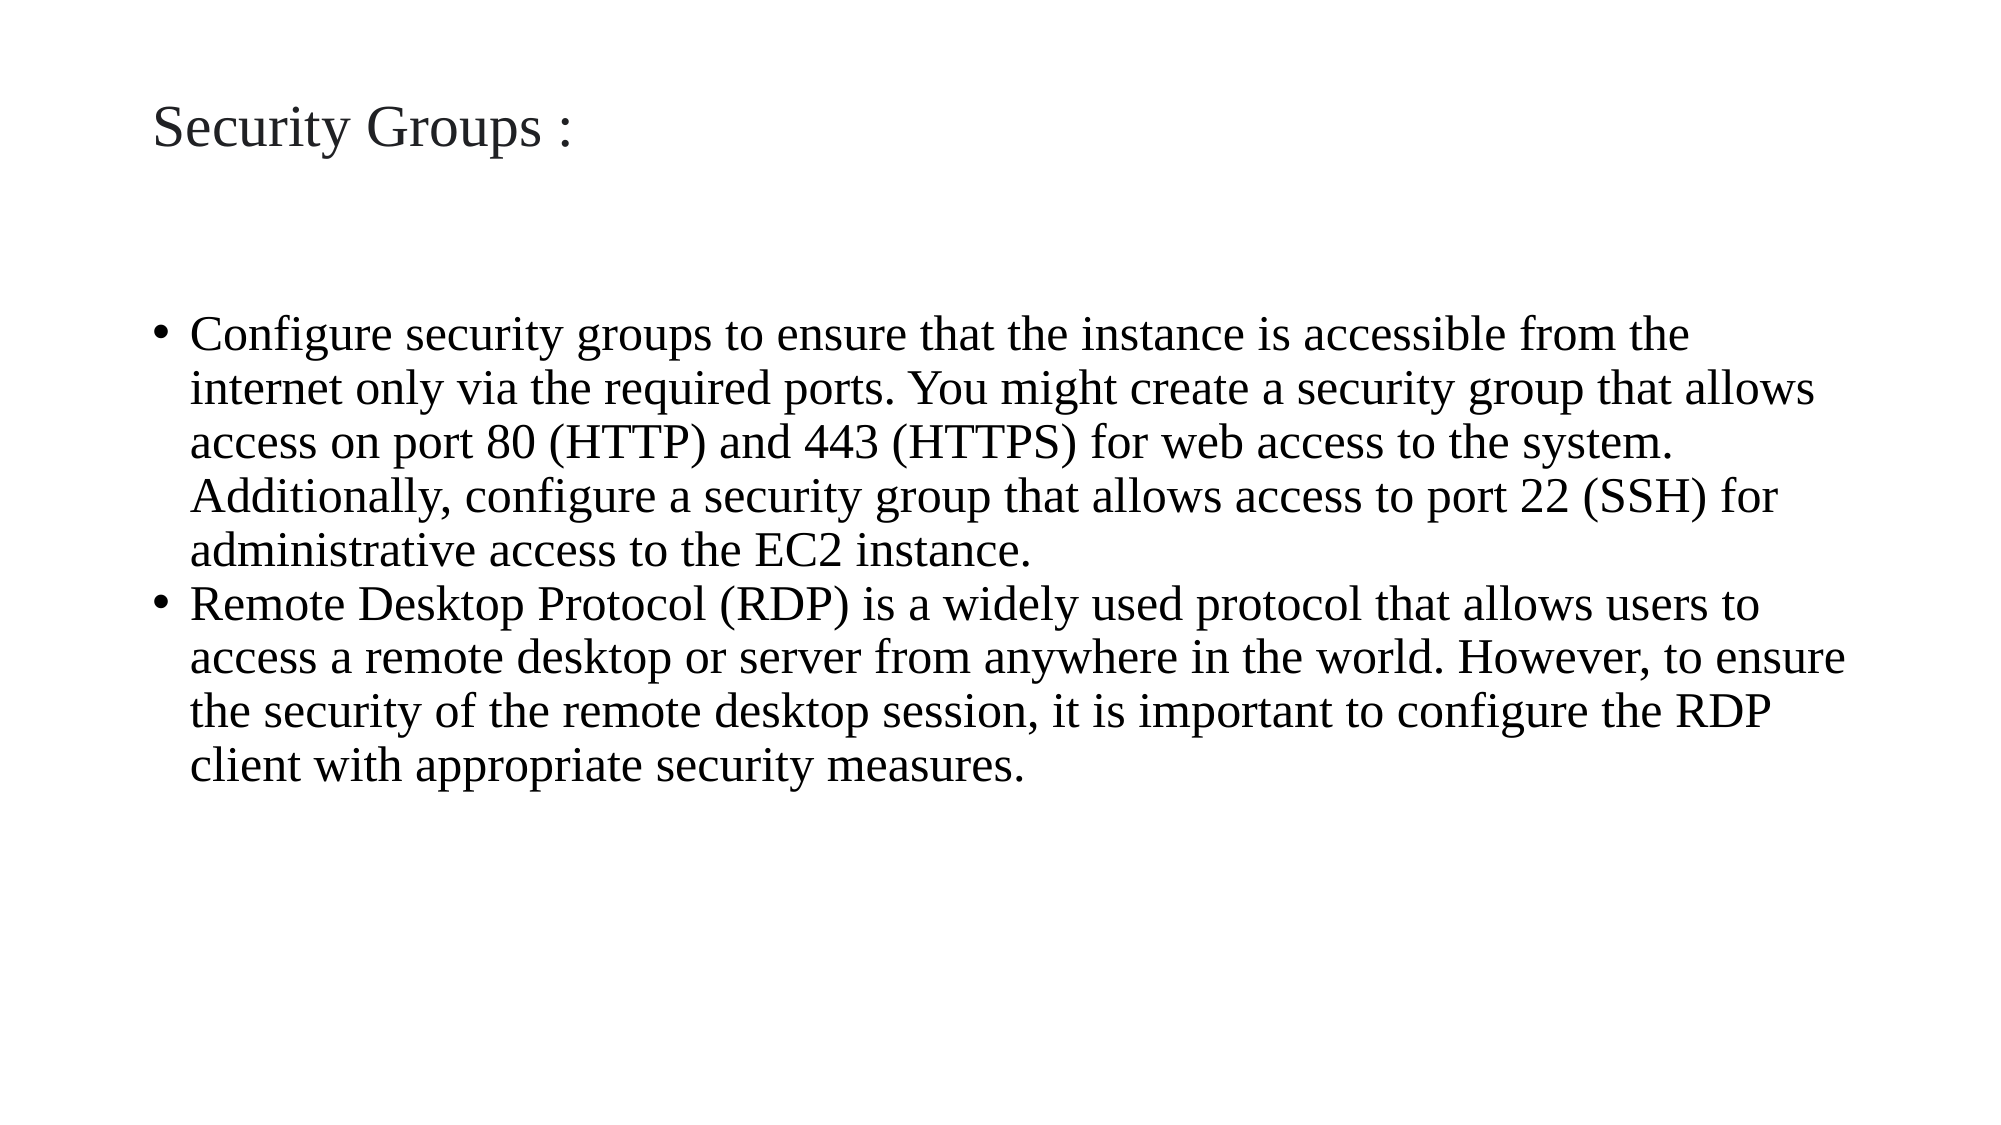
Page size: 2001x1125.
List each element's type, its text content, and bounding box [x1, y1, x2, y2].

list Configure security groups to ensure that the instance is accessible from the internet only via the required ports. You might create a security group that allows access on port 80 (HTTP) and 443 (HTTPS) for web access to the system. Additionally, configure a security group that allows access to port 22 (SSH) for administrative access to the EC2 instance. Remote Desktop Protocol (RDP) is a widely used protocol that allows users to access a remote desktop or server from anywhere in the world. However, to ensure the security of the remote desktop session, it is important to configure the RDP client with appropriate security measures. [137, 299, 1863, 1014]
title Security Groups : [137, 86, 1863, 239]
